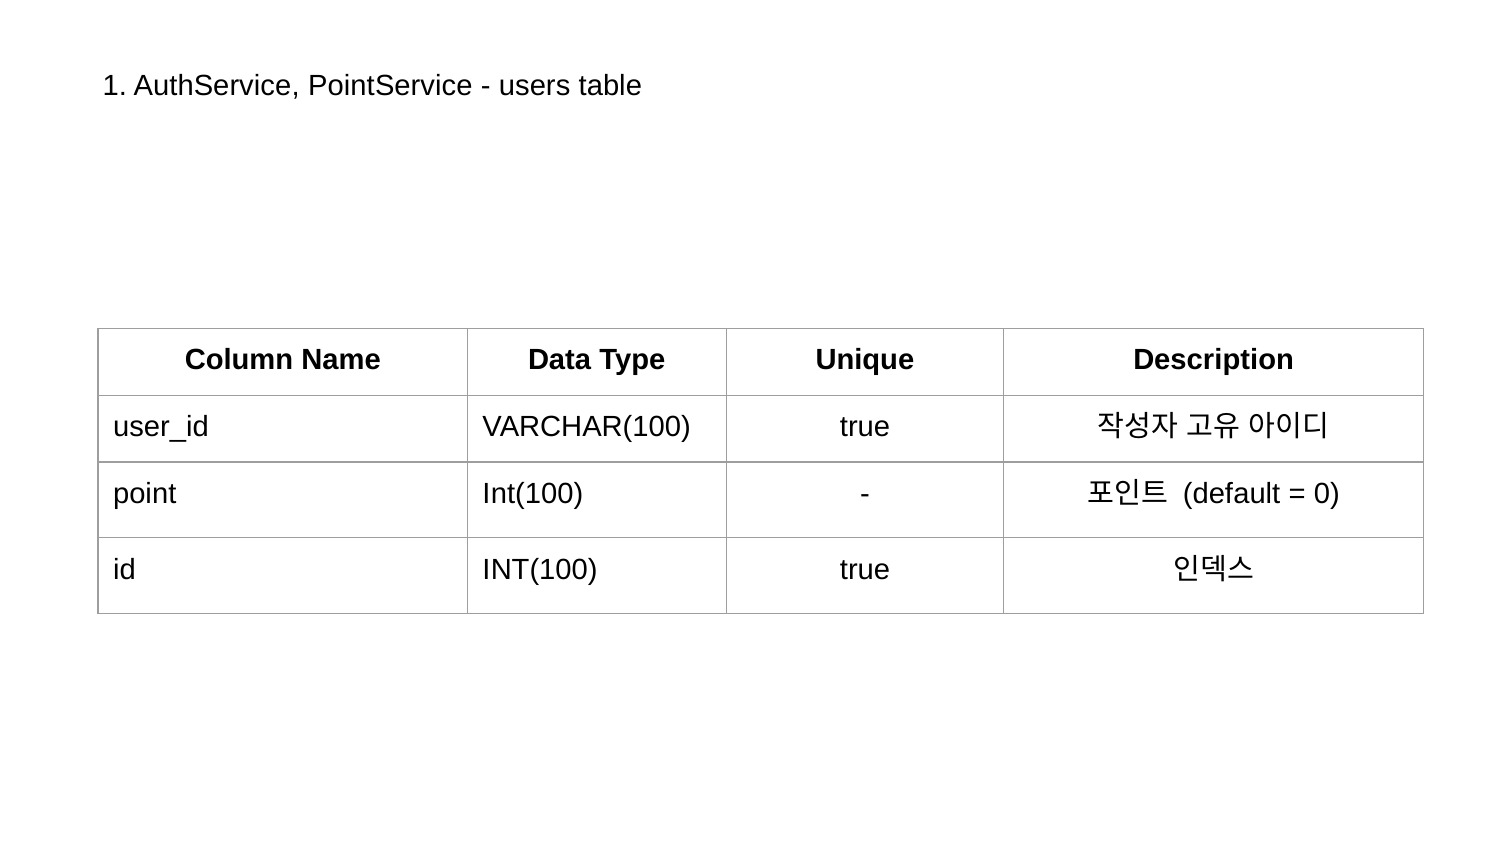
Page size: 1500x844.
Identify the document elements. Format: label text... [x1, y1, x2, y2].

table_cell 포인트 (default = 0) [1004, 463, 1423, 537]
table_cell point [99, 463, 467, 537]
table_cell 인덱스 [1004, 538, 1423, 613]
table_cell id [99, 538, 467, 613]
table_header Unique [727, 329, 1003, 395]
table_cell - [727, 463, 1003, 537]
table_header Data Type [468, 329, 726, 395]
table_cell true [727, 396, 1003, 461]
text_box 1. AuthService, PointService - users table [87, 51, 1000, 117]
table_cell user_id [99, 396, 467, 461]
table_header Description [1004, 329, 1423, 395]
table_cell Int(100) [468, 463, 726, 537]
table_cell true [727, 538, 1003, 613]
table_cell 작성자 고유 아이디 [1004, 396, 1423, 461]
table_cell INT(100) [468, 538, 726, 613]
table_header Column Name [99, 329, 467, 395]
table_cell VARCHAR(100) [468, 396, 726, 461]
